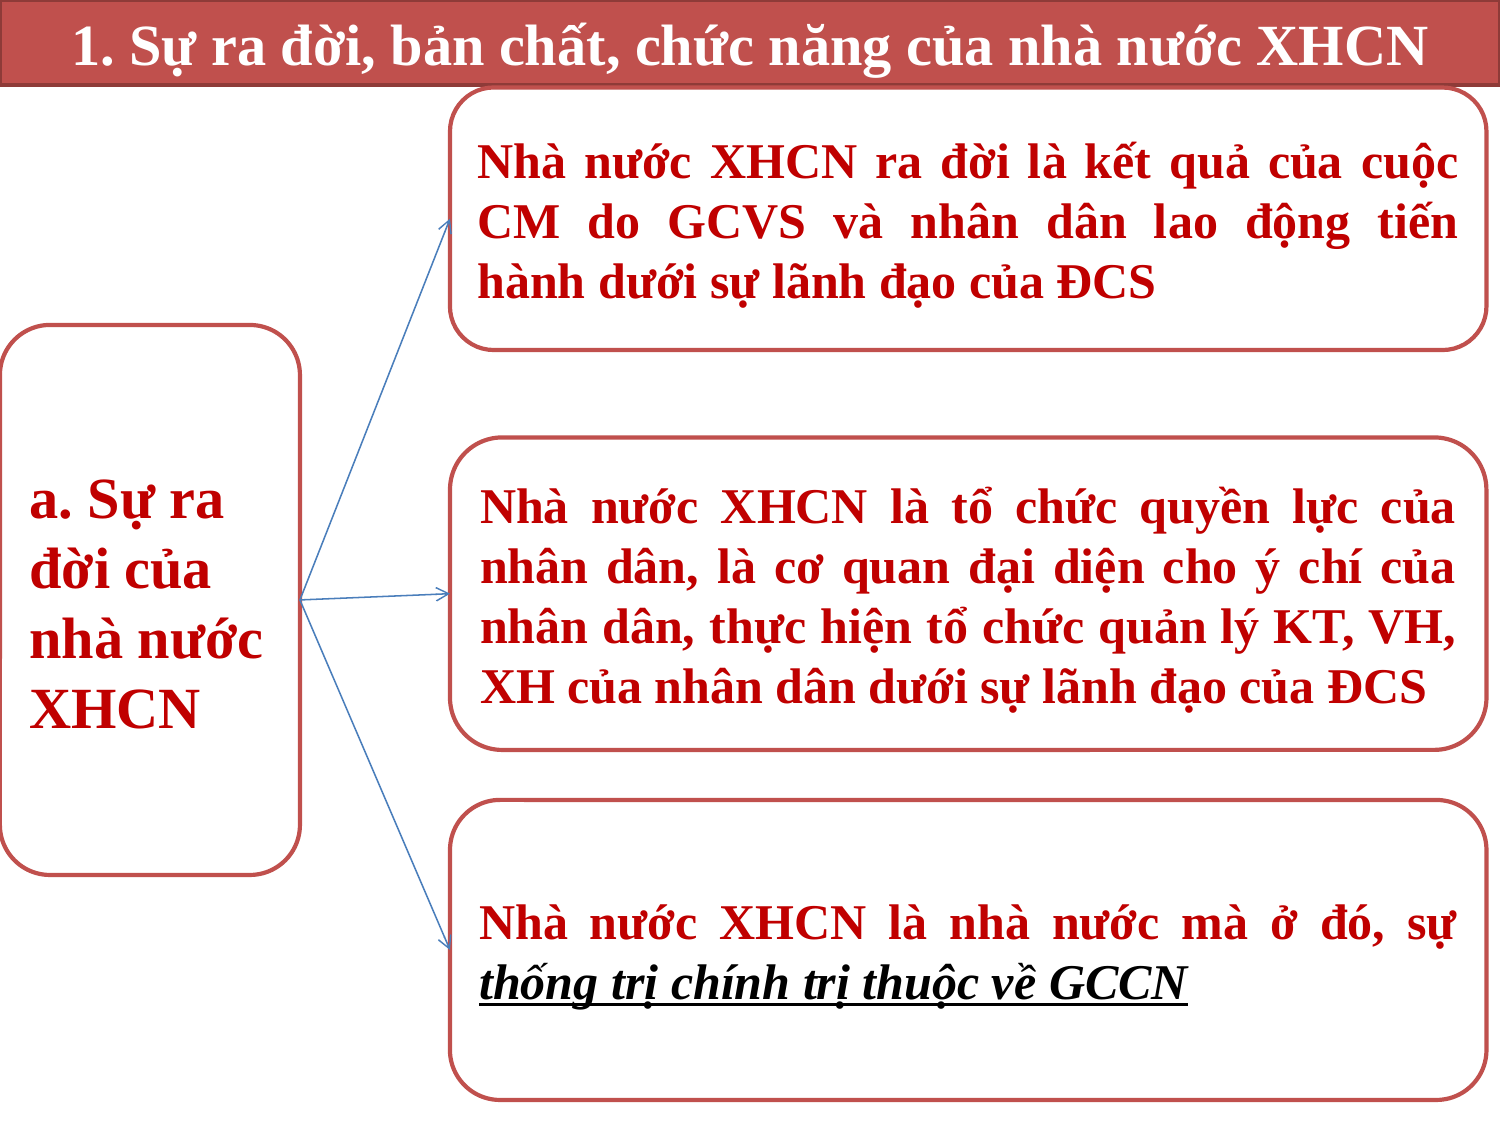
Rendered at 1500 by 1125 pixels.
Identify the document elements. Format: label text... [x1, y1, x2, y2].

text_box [299, 599, 451, 951]
text_box Nhà nước XHCN ra đời là kết quả của cuộc CM do GCVS và nhân dân lao động tiến hành dưới sự lãnh đạo của ĐCS [447, 85, 1489, 353]
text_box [299, 218, 451, 593]
text_box Nhà nước XHCN là tổ chức quyền lực của nhân dân, là cơ quan đại diện cho ý chí của nhân dân, thực hiện tổ chức quản lý KT, VH, XH của nhân dân dưới sự lãnh đạo của ĐCS [454, 435, 1489, 753]
text_box Nhà nước XHCN là nhà nước mà ở đó, sự thống trị chính trị thuộc về GCCN [447, 797, 1489, 1103]
text_box a. Sự ra đời của nhà nước XHCN [0, 322, 294, 878]
text_box 1. Sự ra đời, bản chất, chức năng của nhà nước XHCN [0, 0, 1500, 87]
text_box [299, 593, 451, 599]
